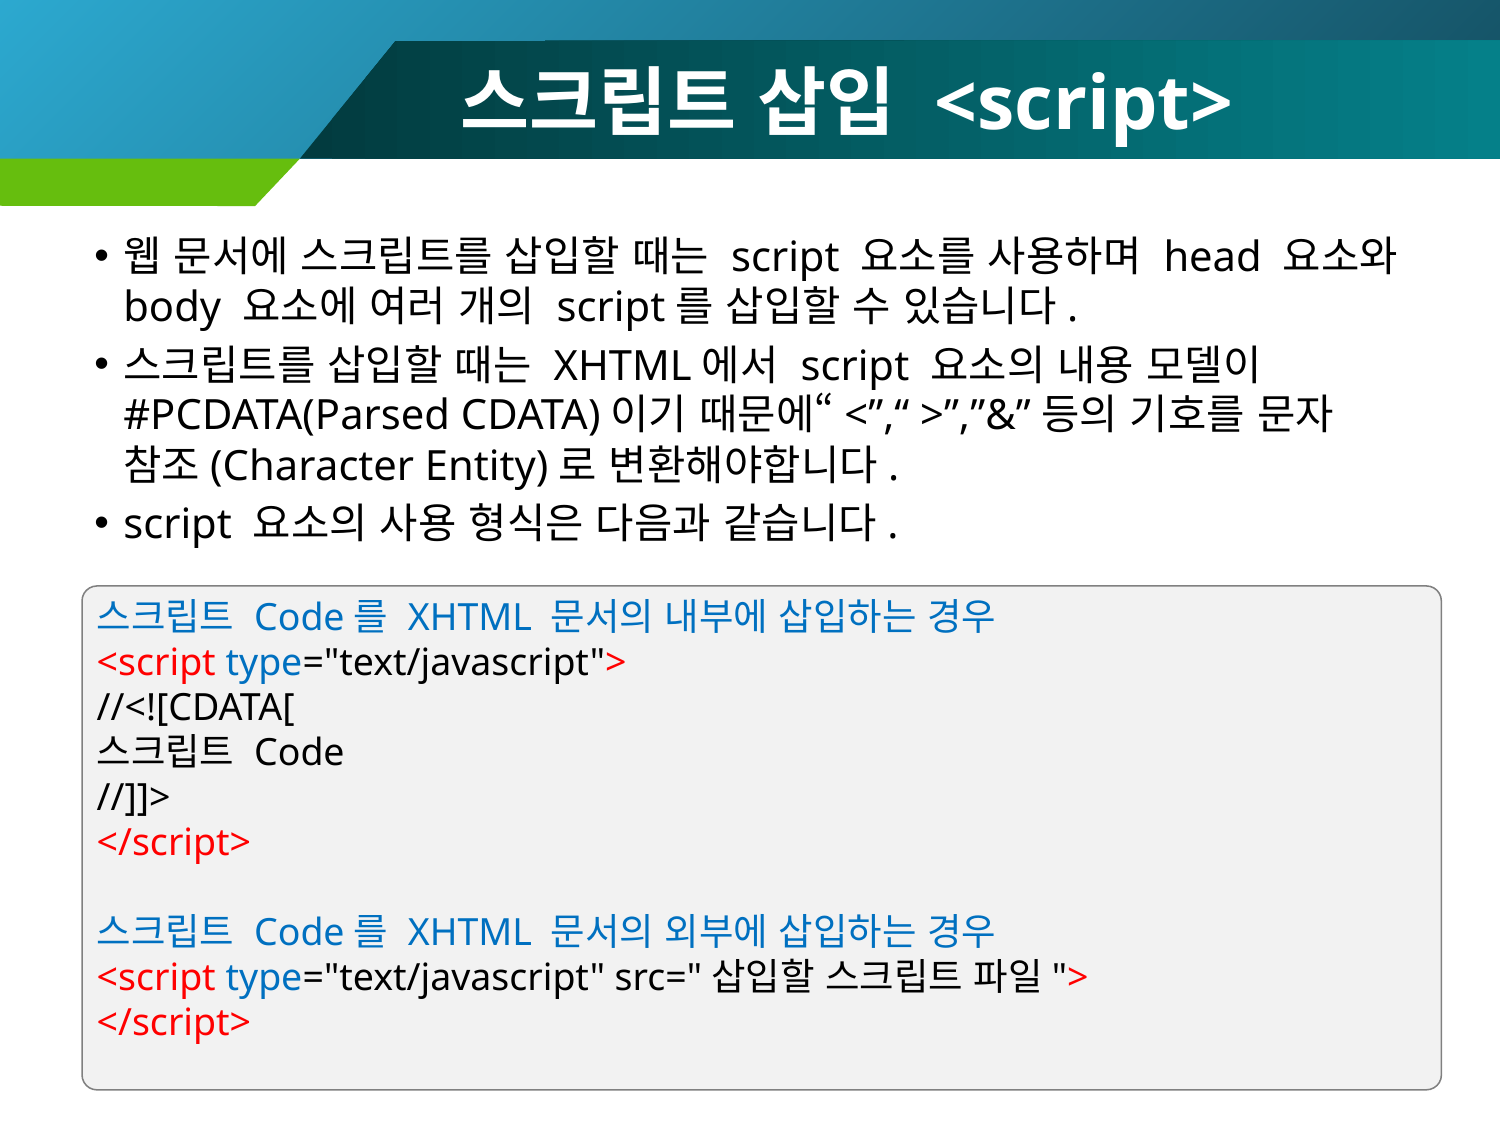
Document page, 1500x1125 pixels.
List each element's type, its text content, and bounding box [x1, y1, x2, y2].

title 스크립트 삽입 <script> [445, 36, 1500, 163]
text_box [81, 585, 1466, 1091]
text_box 웹 문서에 스크립트를 삽입할 때는 script 요소를 사용하며 head 요소와 body 요소에 여러 개의 script를 삽입할 수 있습니다. 스크립트를 삽입할 때는 XHTML에서 script 요소의 내용 모델이#PCDATA(Parsed CDATA)이기 때문에“<”,“ >”,”&”등의 기호를 문자 참조(Character Entity)로 변환해야합니다. script 요소의 사용 형식은 다음과 같습니다. [79, 222, 1430, 563]
